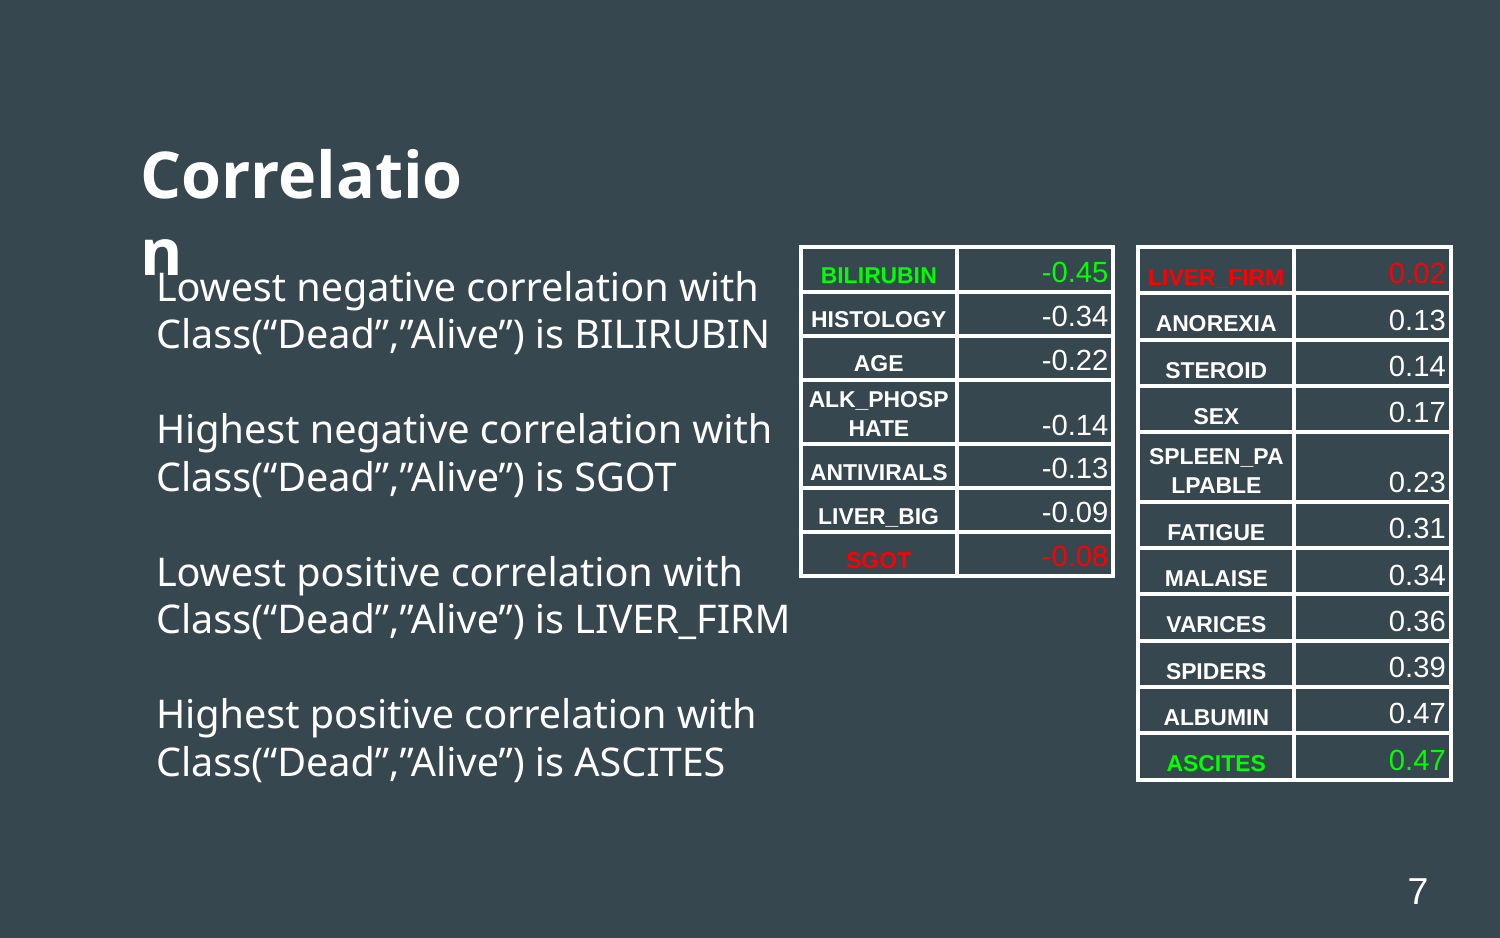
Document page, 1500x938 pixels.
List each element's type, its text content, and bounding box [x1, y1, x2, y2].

table_cell SPLEEN_PALPABLE [1140, 434, 1292, 500]
table_cell ANOREXIA [1140, 295, 1292, 338]
table_cell ASCITES [1140, 735, 1292, 778]
table_cell HISTOLOGY [950, 294, 955, 334]
table_cell SPIDERS [1140, 643, 1292, 685]
slide_number ‹#› [1392, 853, 1483, 925]
table_cell STEROID [1140, 342, 1292, 384]
table_cell -0.13 [959, 446, 1111, 486]
table_cell 0.39 [1296, 643, 1449, 685]
text_box Lowest negative correlation with Class(“Dead”,”Alive”) is BILIRUBIN Highest negative correlation with Class(“Dead”,”Alive”) is SGOT Lowest positive correlation with Class(“Dead”,”Alive”) is LIVER_FIRM Highest positive correlation with Class(“Dead”,”Alive”) is ASCITES [141, 246, 950, 800]
table_cell SEX [1140, 388, 1292, 430]
table_cell SGOT [950, 534, 955, 574]
table_cell -0.22 [959, 338, 1111, 378]
table_cell 0.34 [1296, 550, 1449, 592]
table_cell 0.14 [1296, 342, 1449, 384]
table_cell LIVER_BIG [950, 490, 955, 530]
table_header LIVER_FIRM [1140, 249, 1292, 291]
table_header BILIRUBIN [950, 249, 955, 290]
table_cell 0.47 [1296, 735, 1449, 778]
table_cell AGE [950, 338, 955, 378]
table_header 0.02 [1296, 249, 1449, 291]
table_cell VARICES [1140, 596, 1292, 639]
table_cell 0.13 [1296, 295, 1449, 338]
text_box Correlation [125, 118, 518, 304]
table_cell -0.14 [959, 382, 1111, 442]
table_header -0.45 [959, 249, 1111, 290]
table_cell -0.09 [959, 490, 1111, 530]
table_cell -0.34 [959, 294, 1111, 334]
table_cell ALK_PHOSPHATE [950, 382, 955, 442]
table_cell -0.08 [959, 534, 1111, 574]
table_cell 0.31 [1296, 504, 1449, 546]
table_cell ALBUMIN [1140, 689, 1292, 731]
table_cell 0.47 [1296, 689, 1449, 731]
table_cell FATIGUE [1140, 504, 1292, 546]
table_cell 0.36 [1296, 596, 1449, 639]
table_cell 0.23 [1296, 434, 1449, 500]
table_cell MALAISE [1140, 550, 1292, 592]
table_cell ANTIVIRALS [950, 446, 955, 486]
table_cell 0.17 [1296, 388, 1449, 430]
